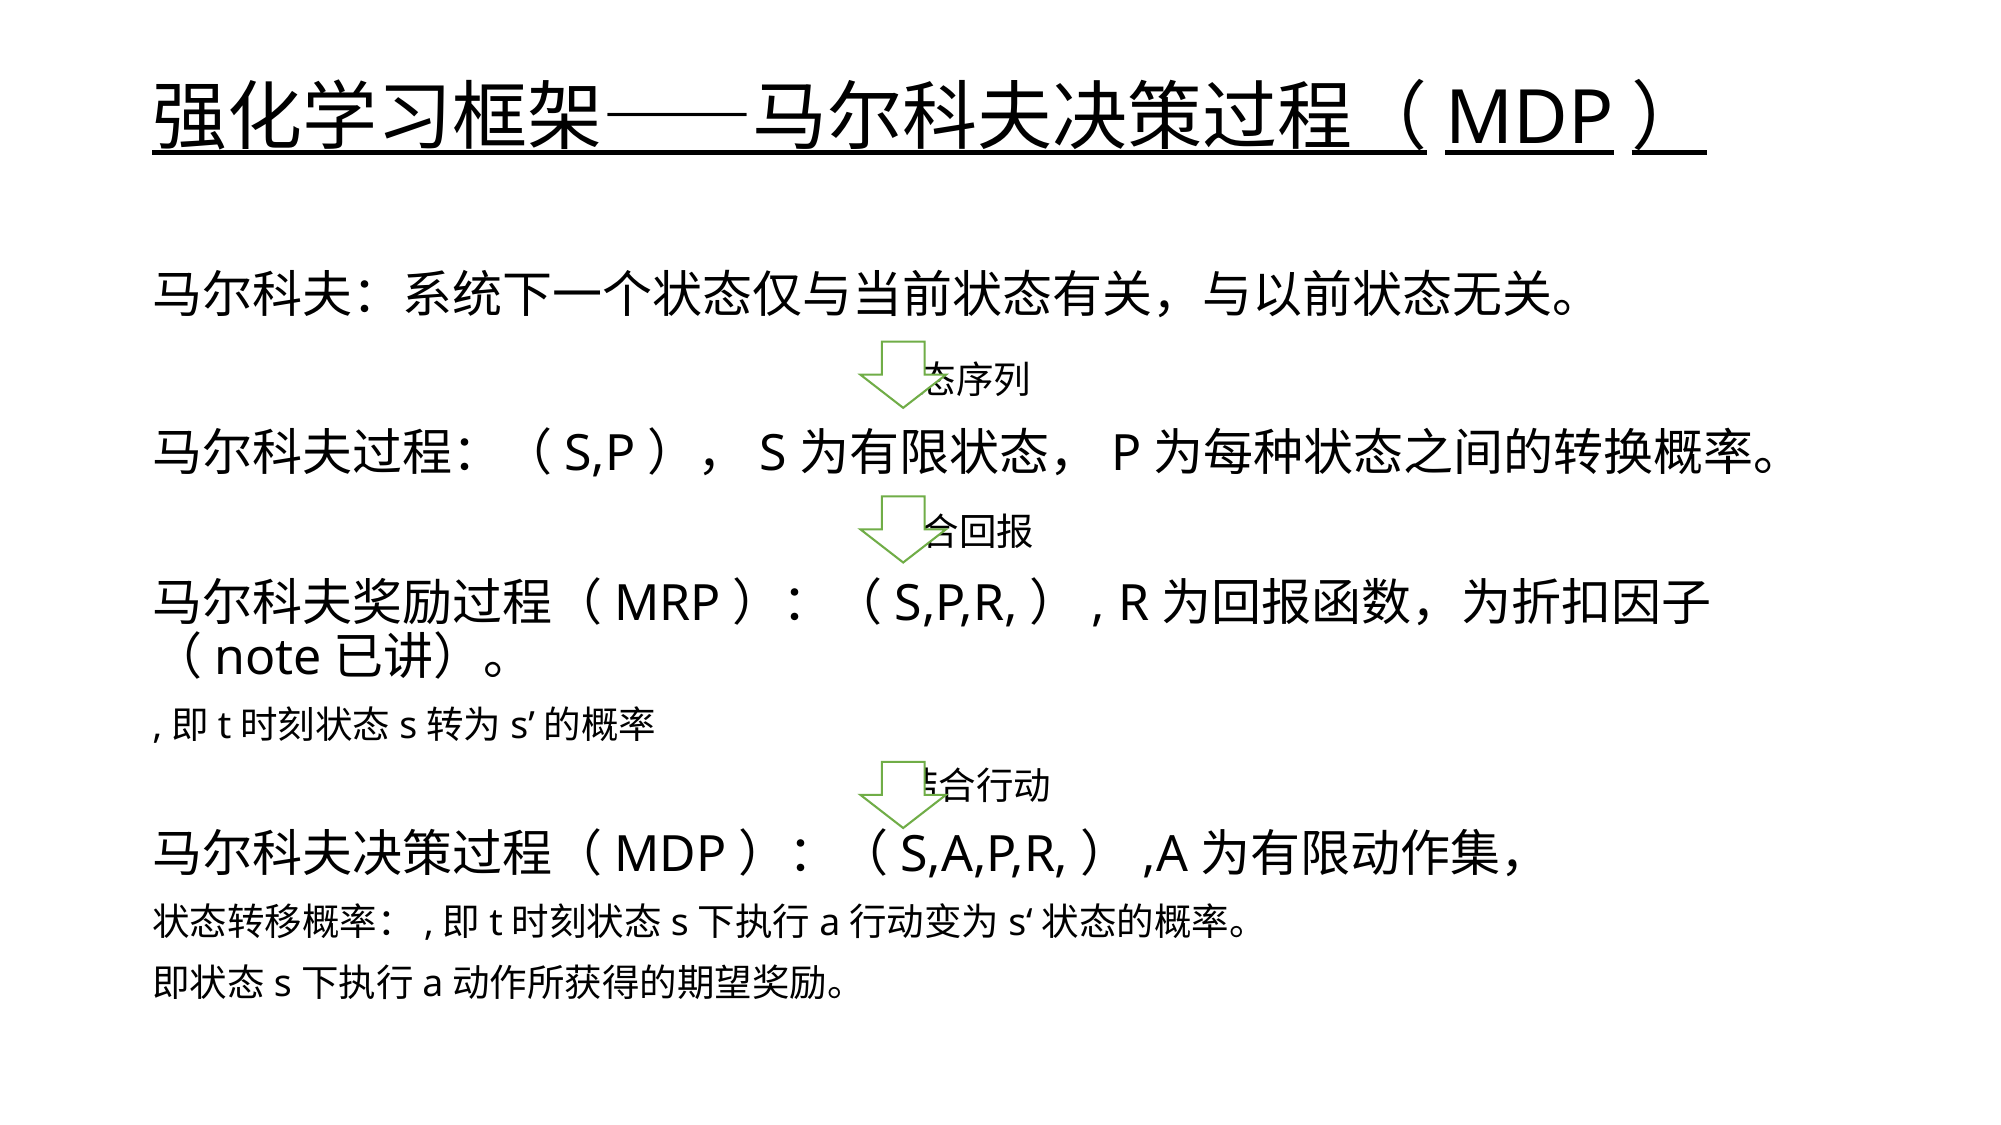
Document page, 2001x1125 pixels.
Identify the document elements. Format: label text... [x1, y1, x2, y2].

text_box [857, 495, 949, 564]
text_box [857, 760, 949, 830]
title 强化学习框架——马尔科夫决策过程（MDP） [137, 57, 1863, 182]
text_box [857, 340, 949, 410]
